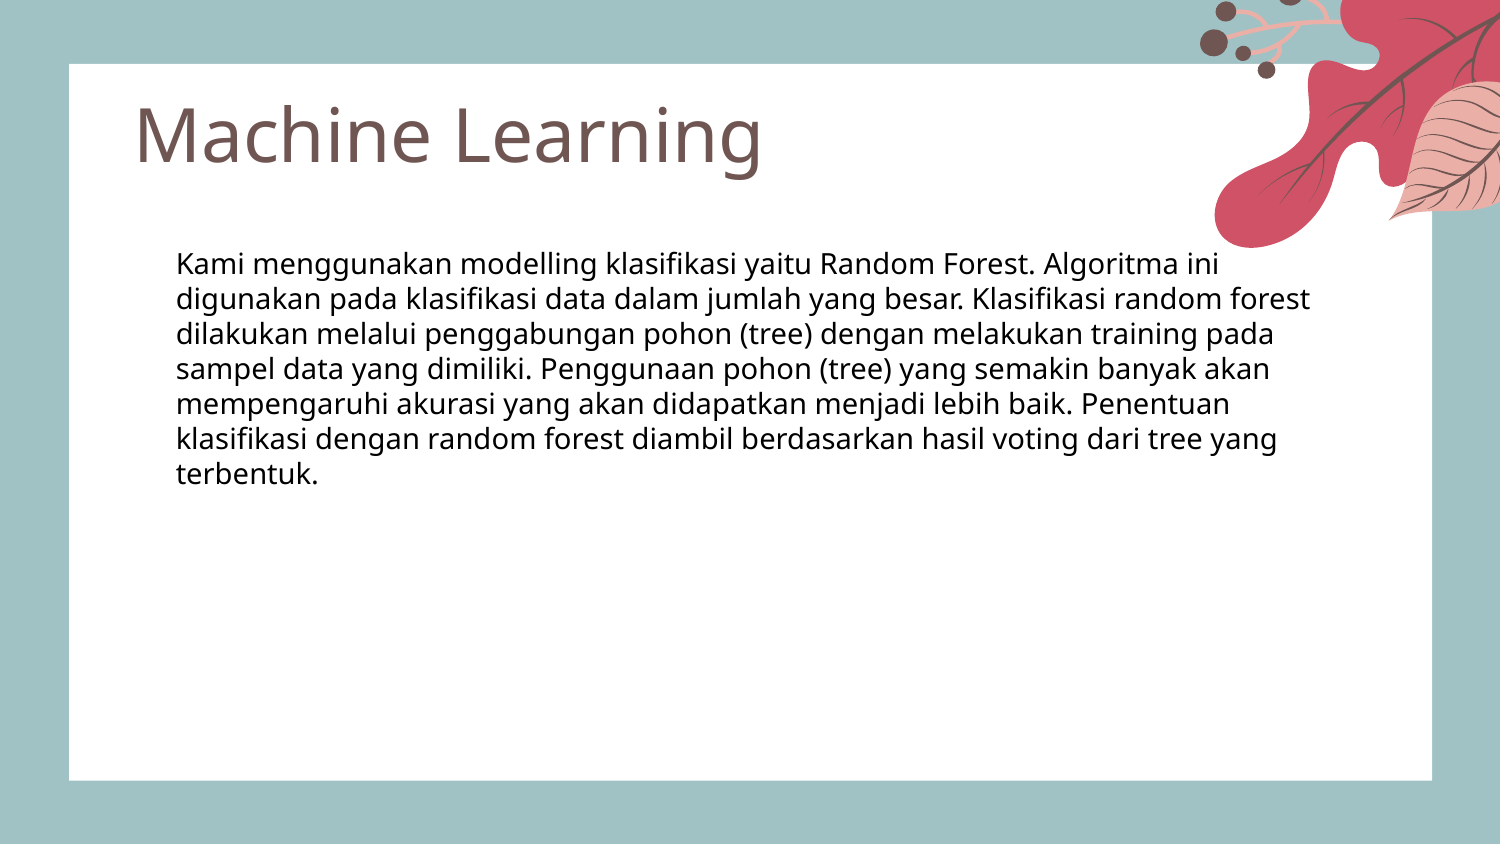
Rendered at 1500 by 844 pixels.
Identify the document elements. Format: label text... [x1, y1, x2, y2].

title Machine Learning [118, 72, 1079, 167]
text_box Kami menggunakan modelling klasifikasi yaitu Random Forest. Algoritma ini digunakan pada klasifikasi data dalam jumlah yang besar. Klasifikasi random forest dilakukan melalui penggabungan pohon (tree) dengan melakukan training pada sampel data yang dimiliki. Penggunaan pohon (tree) yang semakin banyak akan mempengaruhi akurasi yang akan didapatkan menjadi lebih baik. Penentuan klasifikasi dengan random forest diambil berdasarkan hasil voting dari tree yang terbentuk. [160, 230, 1339, 506]
